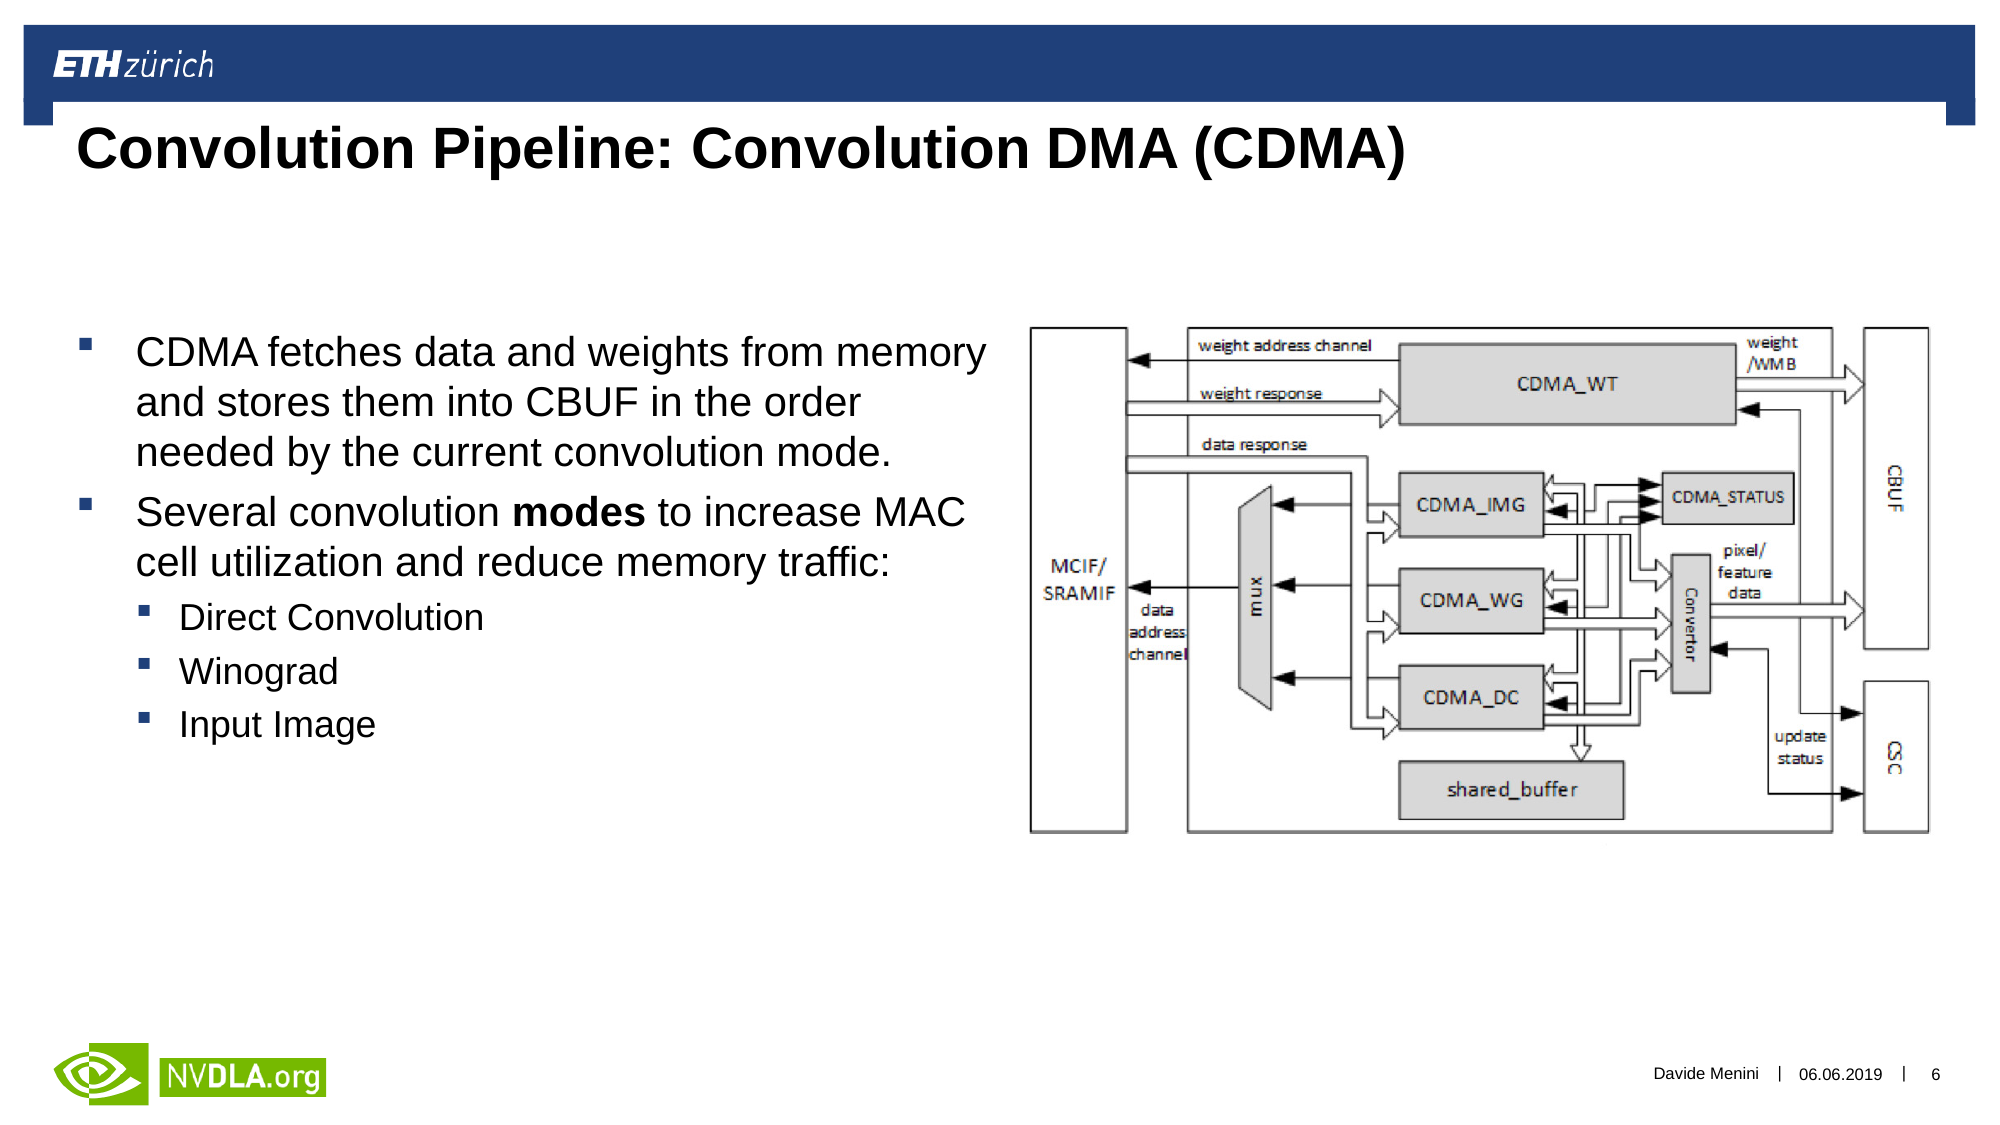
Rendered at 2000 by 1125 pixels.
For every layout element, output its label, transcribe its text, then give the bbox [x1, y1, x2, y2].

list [999, 290, 1966, 887]
picture [159, 1058, 327, 1097]
list CDMA fetches data and weights from memory and stores them into CBUF in the order needed by the current convolution mode. Several convolution modes to increase MAC cell utilization and reduce memory traffic: Direct Convolution Winograd Input Image [53, 324, 993, 801]
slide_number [1790, 1034, 1892, 1112]
picture [45, 1043, 153, 1112]
slide_number 6 [1906, 1034, 1966, 1112]
title Convolution Pipeline: Convolution DMA (CDMA) [53, 101, 1946, 220]
footer Davide Menini [999, 1034, 1760, 1111]
